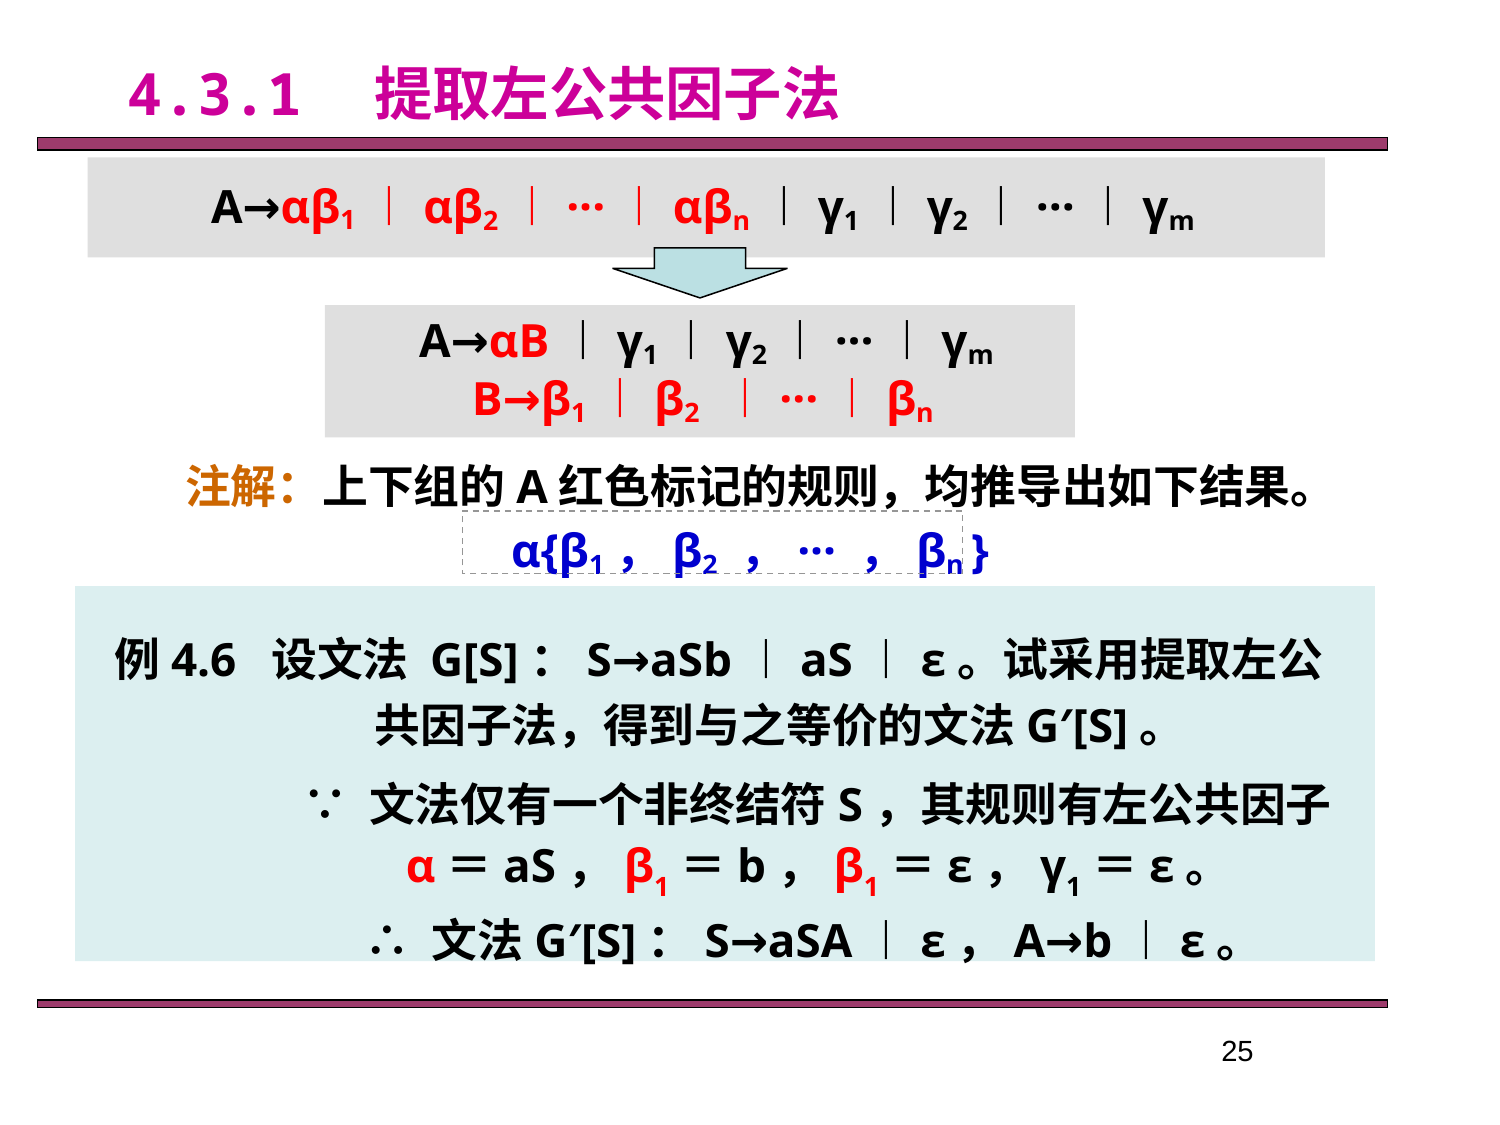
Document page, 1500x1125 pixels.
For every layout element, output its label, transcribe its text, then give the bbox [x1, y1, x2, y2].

text_box A→αβ1︱αβ2︱···︱αβn︱γ1︱γ2︱···︱γm [99, 169, 1313, 244]
text_box [87, 157, 1325, 258]
title 4.3.1 提取左公共因子法 [112, 50, 888, 138]
text_box 例4.6 设文法 G[S]：S→aSb︱aS︱ε。试采用提取左公共因子法，得到与之等价的文法G′[S]。 [87, 612, 1350, 760]
text_box 注解：上下组的A红色标记的规则，均推导出如下结果。 α{β1，β2 ，··· ，βn } [125, 450, 1375, 586]
text_box [612, 247, 788, 298]
text_box [75, 586, 1375, 962]
text_box [462, 510, 963, 574]
text_box ∵ 文法仅有一个非终结符S，其规则有左公共因子α＝aS，β1＝b，β1＝ε，γ1＝ε。 ∴ 文法G′[S]：S→aSA︱ε，A→b︱ε。 [287, 762, 1350, 974]
slide_number 25 [1062, 1025, 1413, 1066]
text_box A→αB︱γ1︱γ2︱···︱γm B→β1︱β2 ︱···︱βn [312, 303, 1100, 436]
